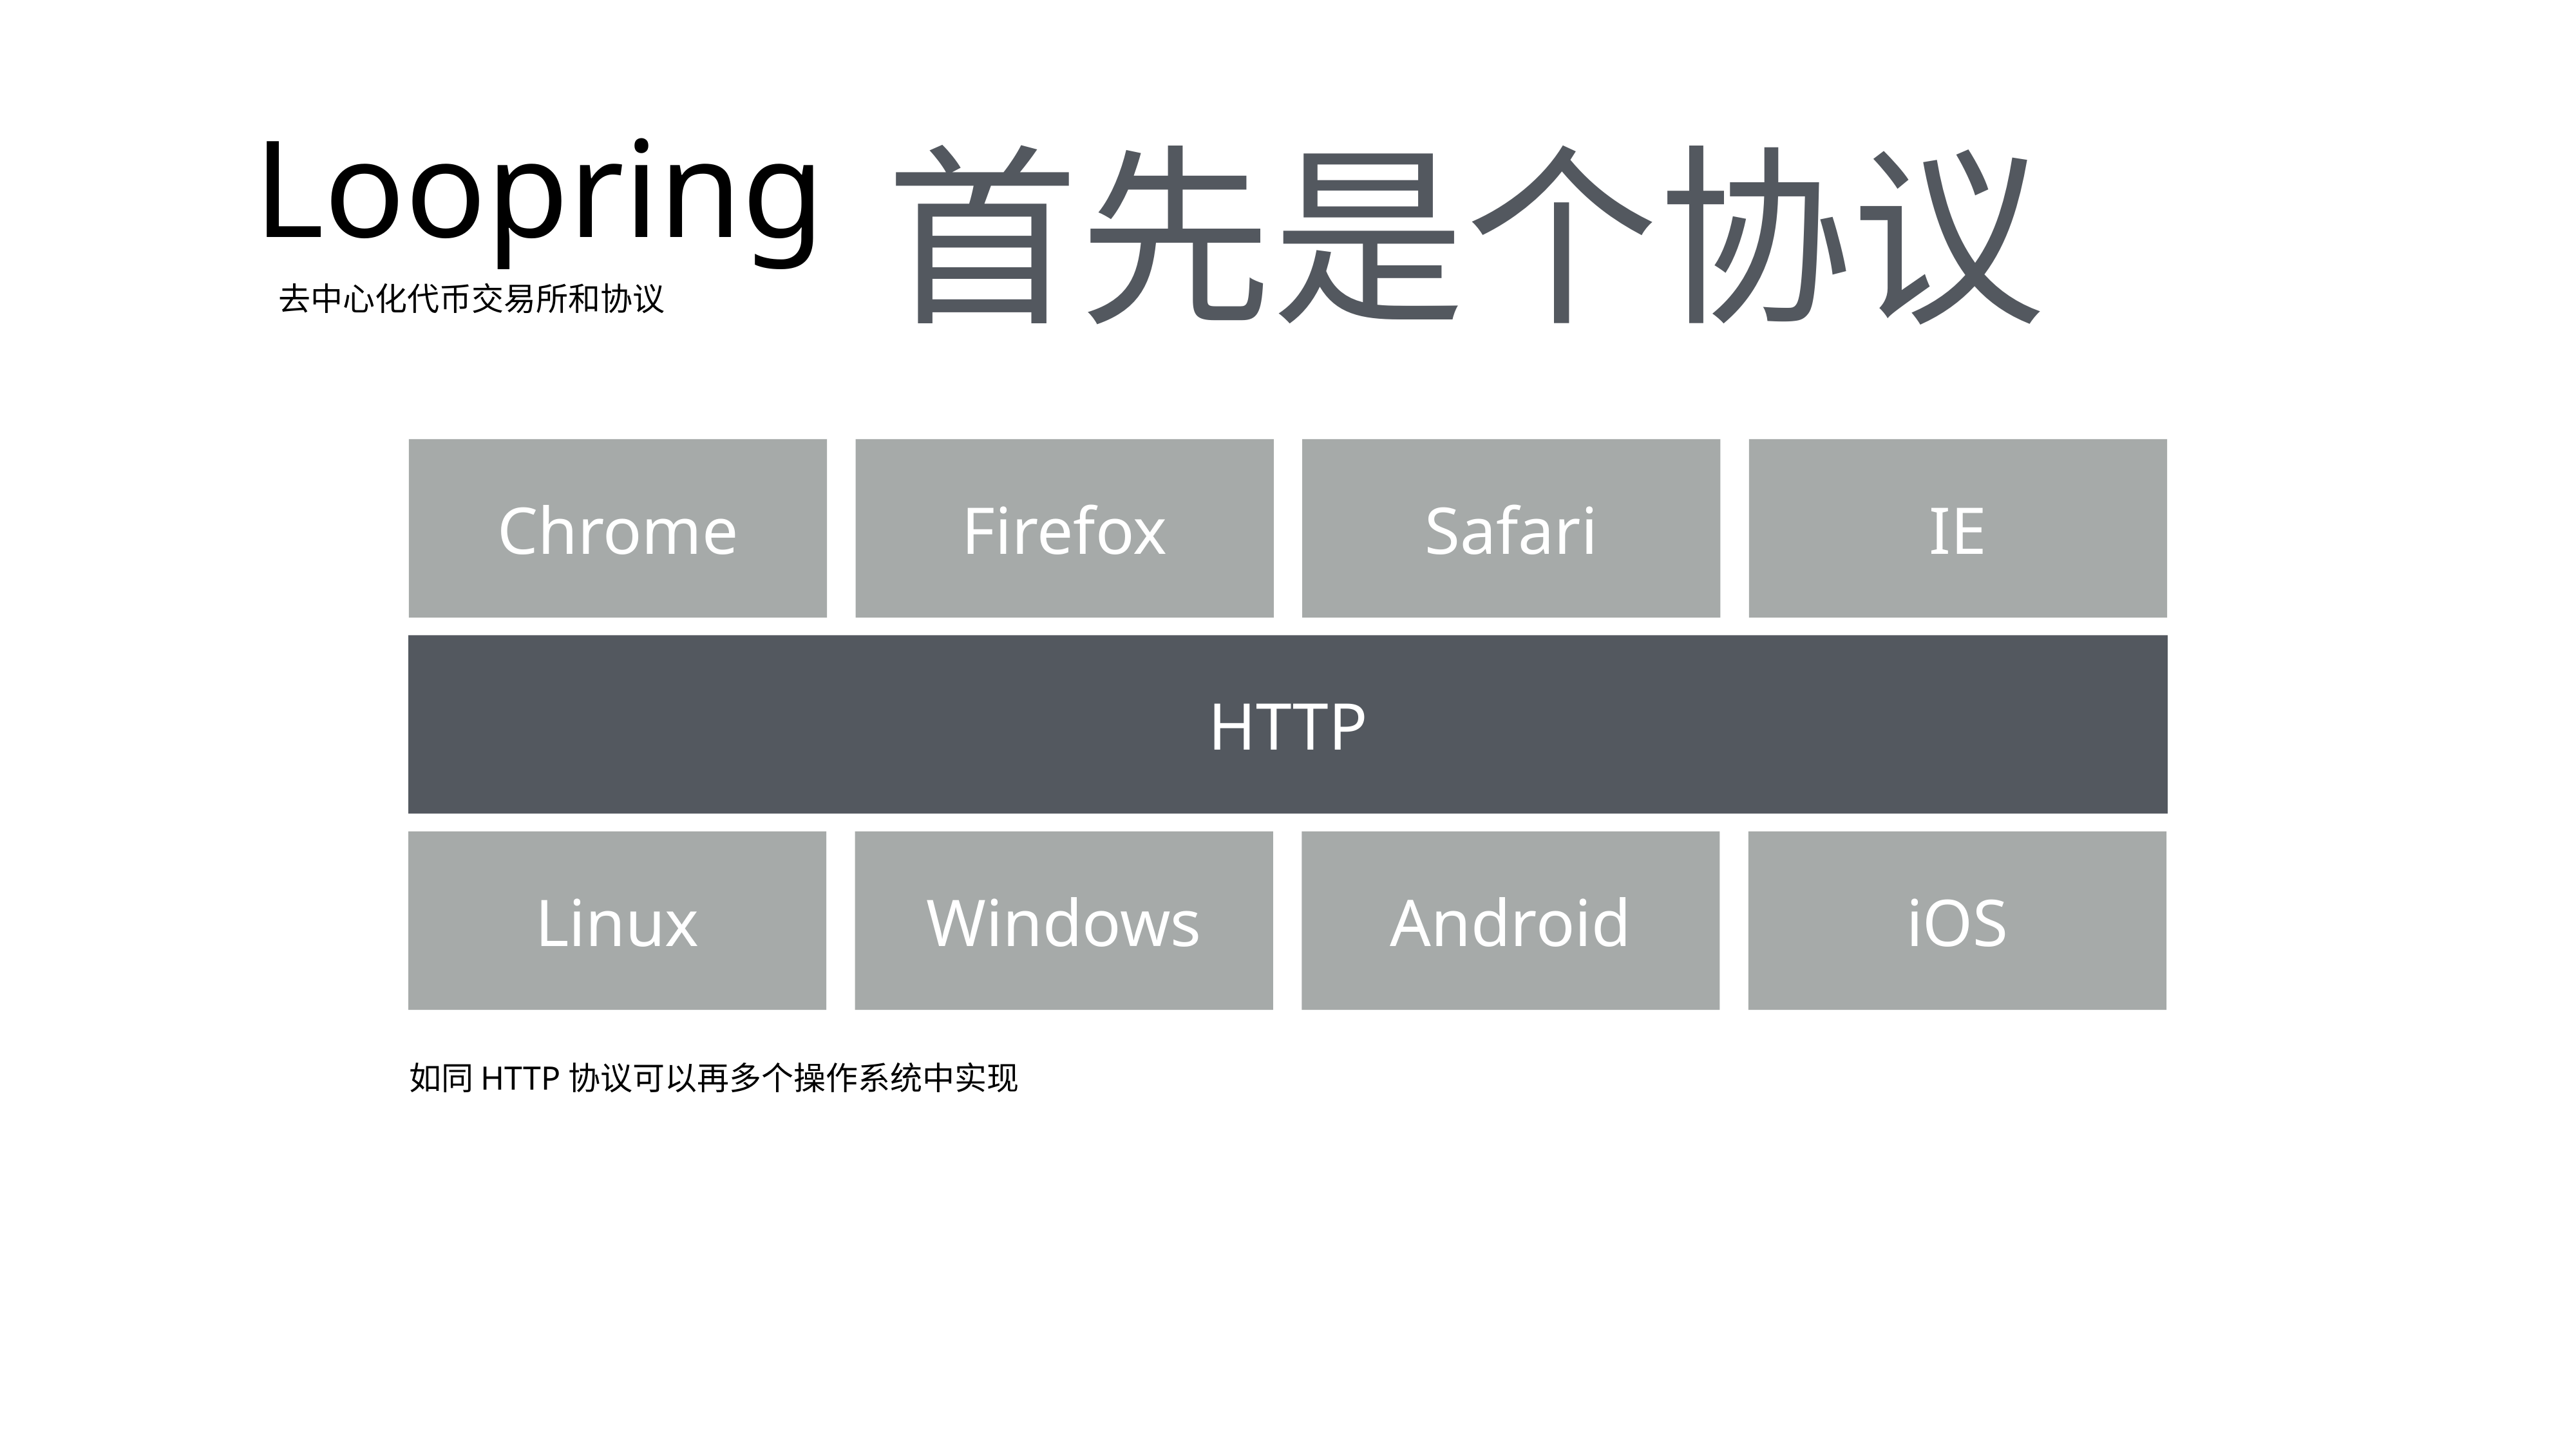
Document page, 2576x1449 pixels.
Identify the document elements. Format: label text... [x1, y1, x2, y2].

text_box 首先是个协议 [878, 107, 2053, 354]
text_box Firefox [855, 439, 1274, 618]
text_box IE [1748, 439, 2168, 618]
text_box 如同HTTP协议可以再多个操作系统中实现 [401, 1050, 1027, 1104]
text_box Android [1302, 831, 1720, 1010]
text_box Safari [1302, 439, 1721, 618]
text_box Windows [855, 831, 1273, 1010]
text_box iOS [1748, 831, 2167, 1010]
text_box HTTP [408, 635, 2168, 814]
text_box Linux [408, 831, 827, 1010]
text_box Chrome [408, 439, 828, 618]
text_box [263, 87, 815, 328]
